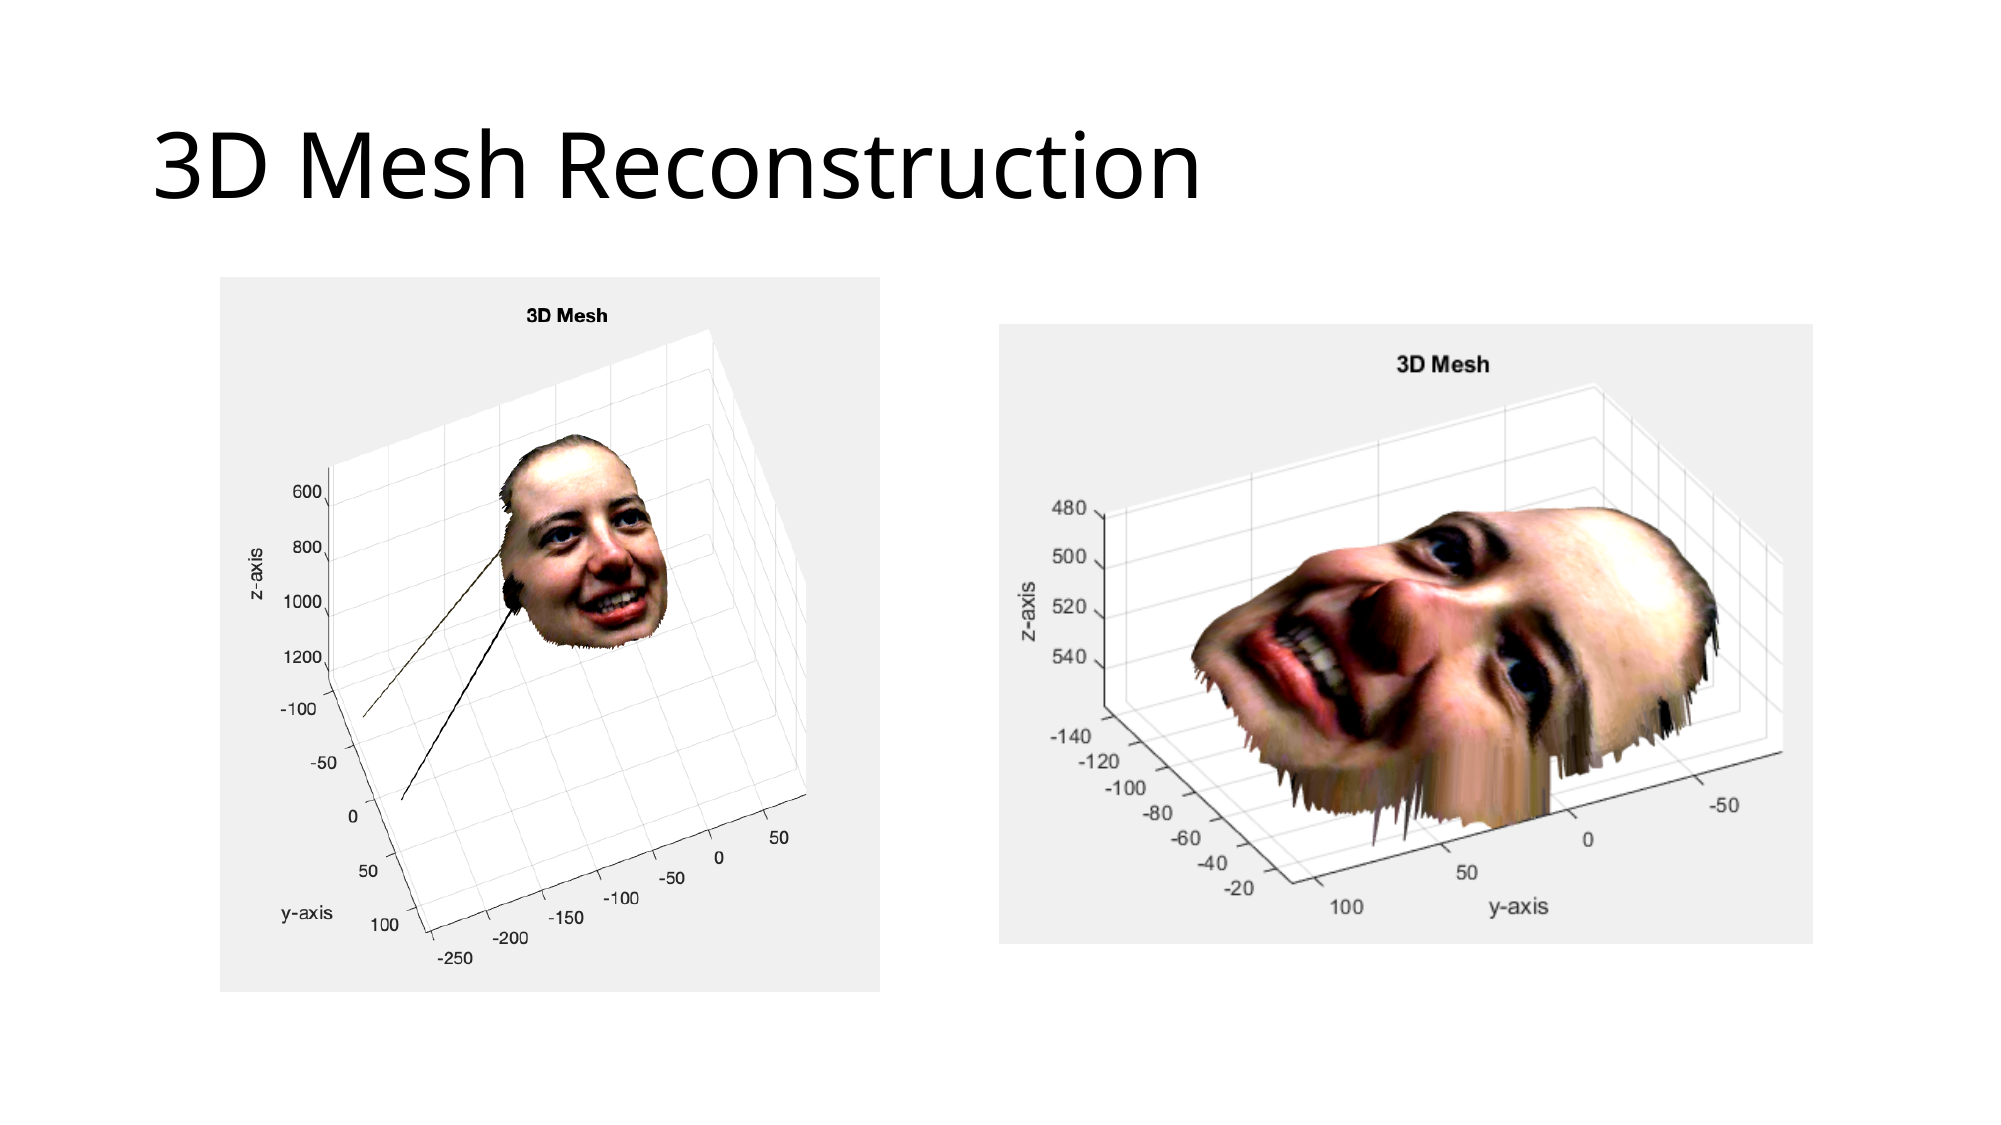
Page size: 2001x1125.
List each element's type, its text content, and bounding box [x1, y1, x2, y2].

picture [999, 324, 1813, 944]
title 3D Mesh Reconstruction [137, 59, 1863, 278]
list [220, 277, 880, 992]
